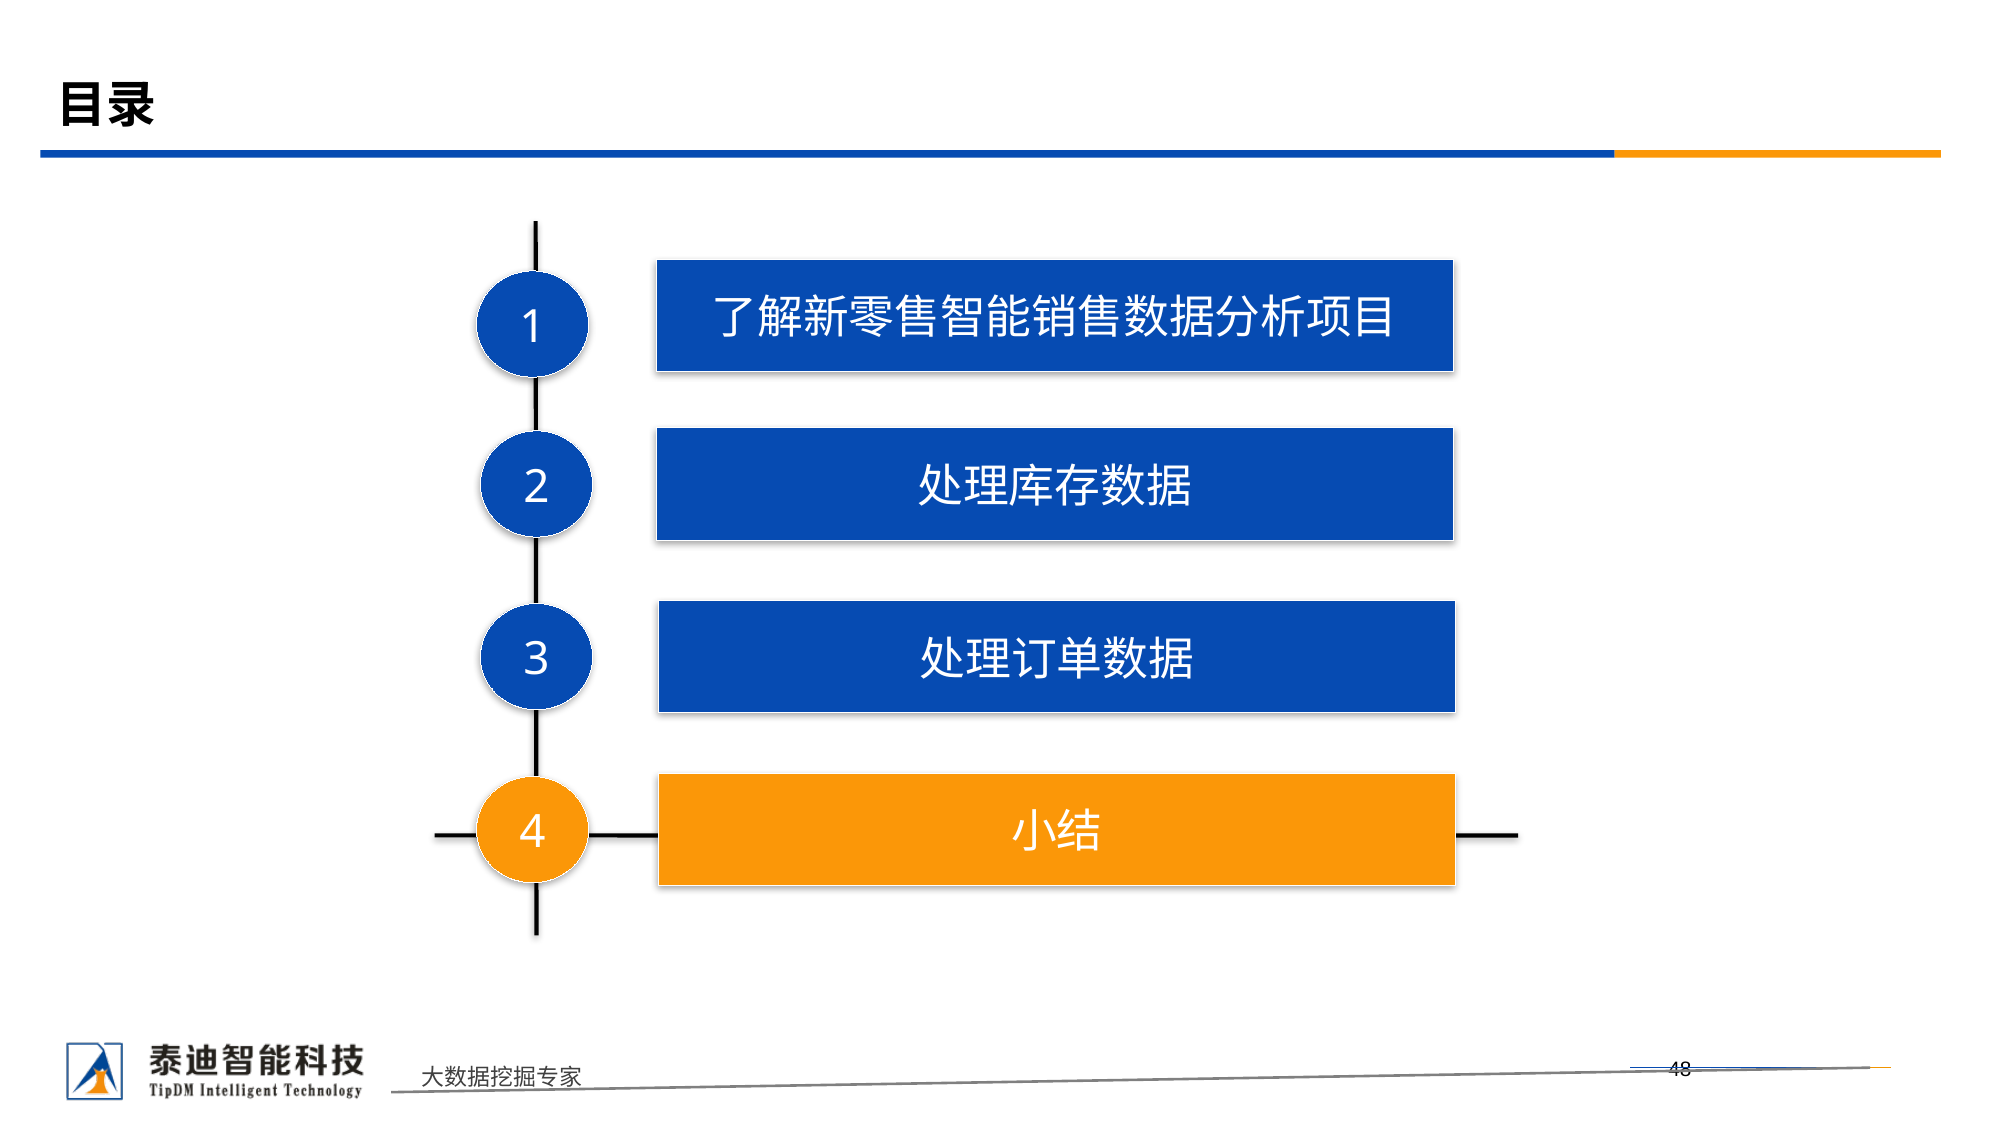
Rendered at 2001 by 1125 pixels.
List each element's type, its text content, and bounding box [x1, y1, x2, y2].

text_box 4 [476, 776, 530, 883]
picture [62, 1028, 368, 1107]
text_box 4 [541, 777, 589, 883]
text_box 1 [476, 270, 530, 378]
text_box 了解新零售智能销售数据分析项目 [656, 259, 1454, 372]
text_box [594, 833, 652, 838]
text_box 2 [480, 431, 530, 537]
text_box 2 [541, 430, 593, 537]
text_box 3 [480, 603, 530, 710]
text_box 处理库存数据 [656, 427, 1454, 541]
text_box 3 [541, 603, 593, 710]
text_box [1460, 833, 1519, 838]
text_box 处理订单数据 [658, 600, 1456, 713]
text_box 1 [541, 271, 589, 377]
title 目录 [41, 58, 1842, 146]
text_box 小结 [658, 773, 1456, 886]
text_box [434, 833, 471, 838]
